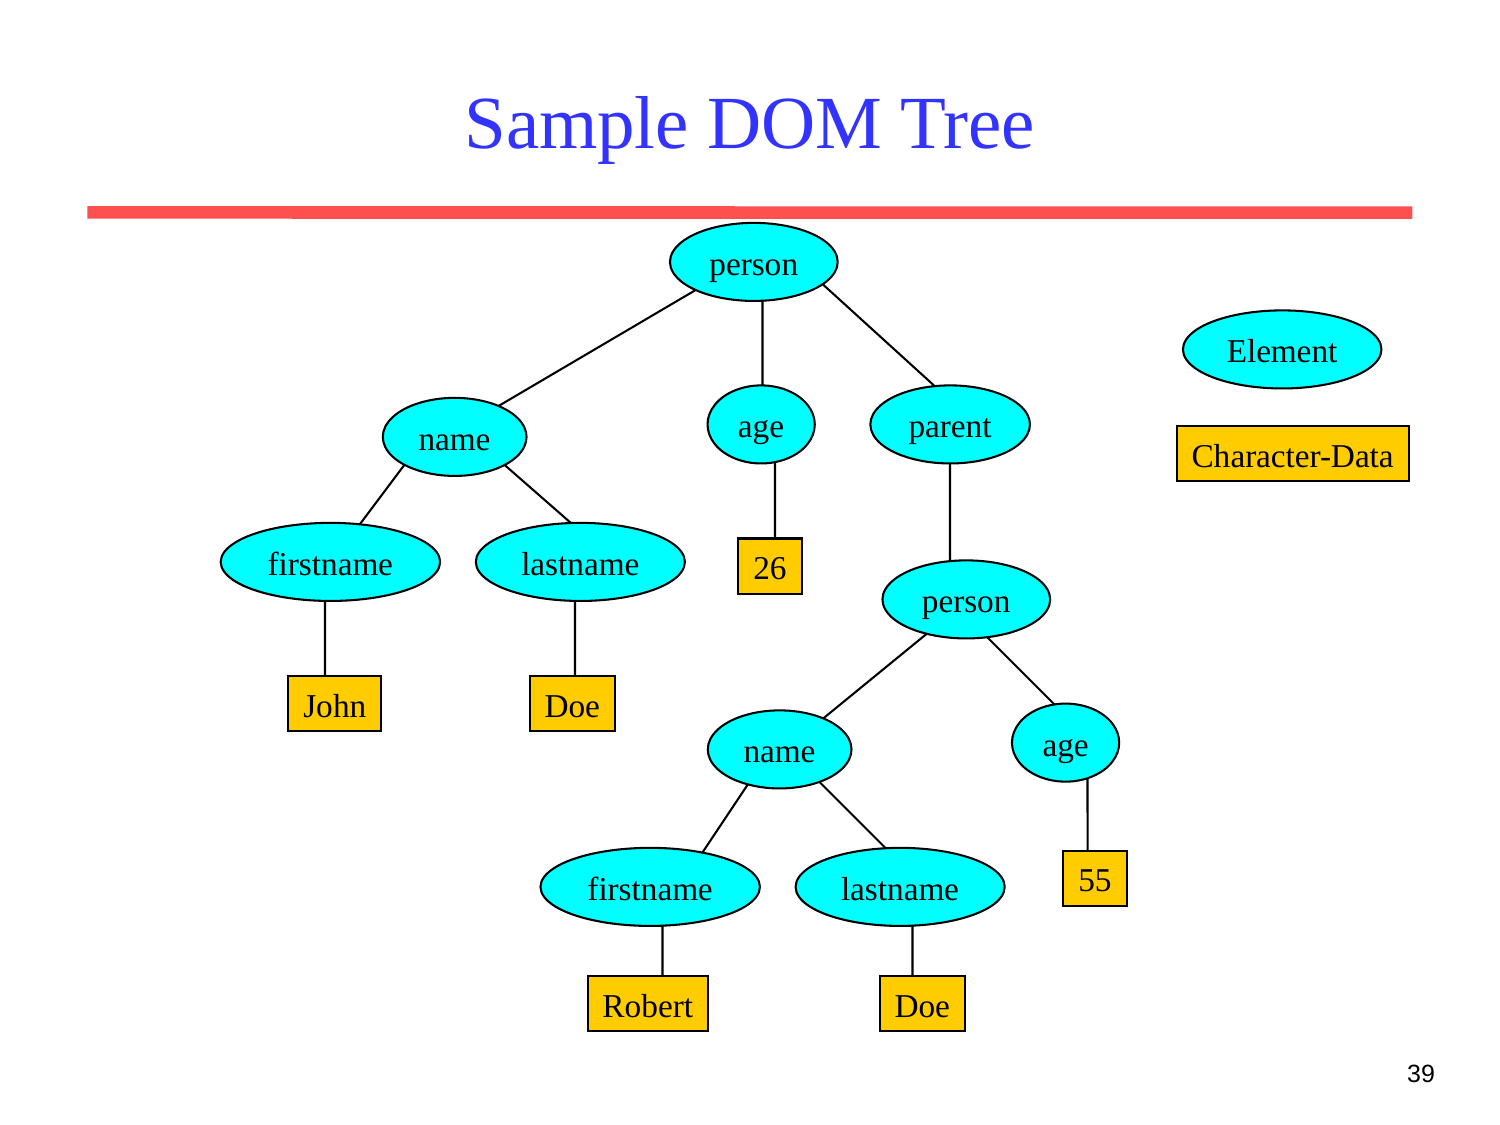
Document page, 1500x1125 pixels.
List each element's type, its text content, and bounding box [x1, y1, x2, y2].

text_box name [707, 710, 852, 789]
text_box name [382, 397, 527, 476]
slide_number 39 [1137, 1049, 1451, 1125]
text_box Element [1182, 310, 1382, 389]
text_box person [669, 222, 838, 301]
text_box lastname [475, 522, 685, 601]
text_box age [707, 385, 815, 464]
text_box John [288, 676, 382, 732]
text_box Doe [879, 976, 966, 1032]
text_box person [882, 560, 1051, 639]
text_box firstname [540, 847, 760, 926]
text_box Character-Data [1176, 426, 1410, 482]
text_box parent [870, 385, 1030, 464]
text_box Robert [587, 976, 709, 1032]
text_box 26 [738, 538, 802, 594]
text_box 55 [1063, 850, 1127, 907]
text_box Doe [529, 676, 616, 732]
text_box age [1011, 703, 1120, 782]
text_box firstname [220, 522, 441, 601]
title Sample DOM Tree [112, 37, 1388, 200]
text_box lastname [795, 847, 1005, 926]
